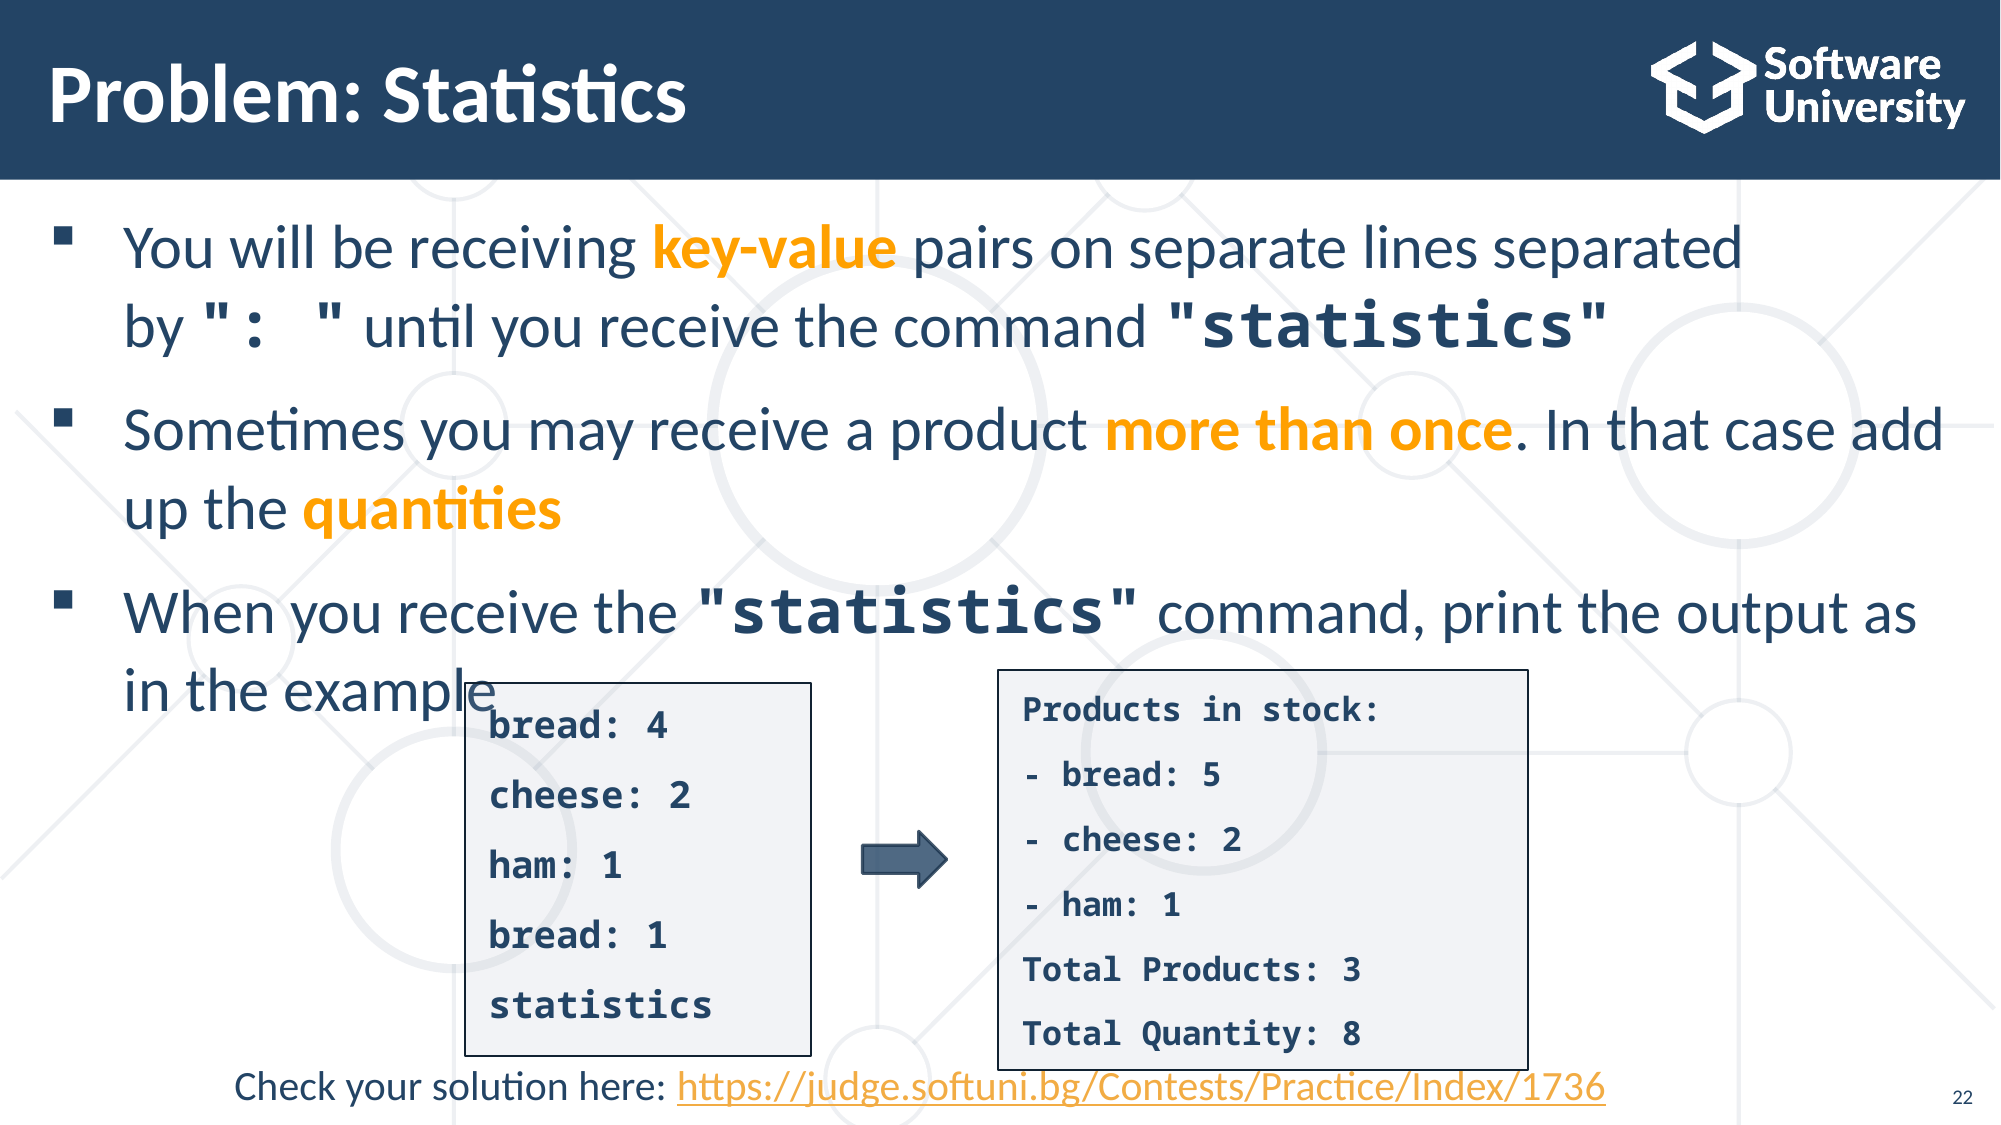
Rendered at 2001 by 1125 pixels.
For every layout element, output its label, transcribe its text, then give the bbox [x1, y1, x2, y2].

list bread: 4 cheese: 2 ham: 1 bread: 1 statistics [464, 682, 812, 1051]
picture [1651, 41, 1966, 134]
title Problem: Statistics [31, 16, 1625, 162]
text_box [860, 829, 949, 890]
list You will be receiving key-value pairs on separate lines separated by ": " until you receive the command "statistics" Sometimes you may receive a product more than once. In that case add up the quantities When you receive the "statistics" command, print the output as in the example [31, 196, 1969, 1109]
text_box 22 [1927, 1067, 1989, 1117]
text_box Check your solution here: https://judge.softuni.bg/Contests/Practice/Index/1736 [51, 1051, 1789, 1117]
text_box Products in stock: - bread: 5 - cheese: 2 - ham: 1 Total Products: 3 Total Quantity: 8 [998, 670, 1529, 1051]
